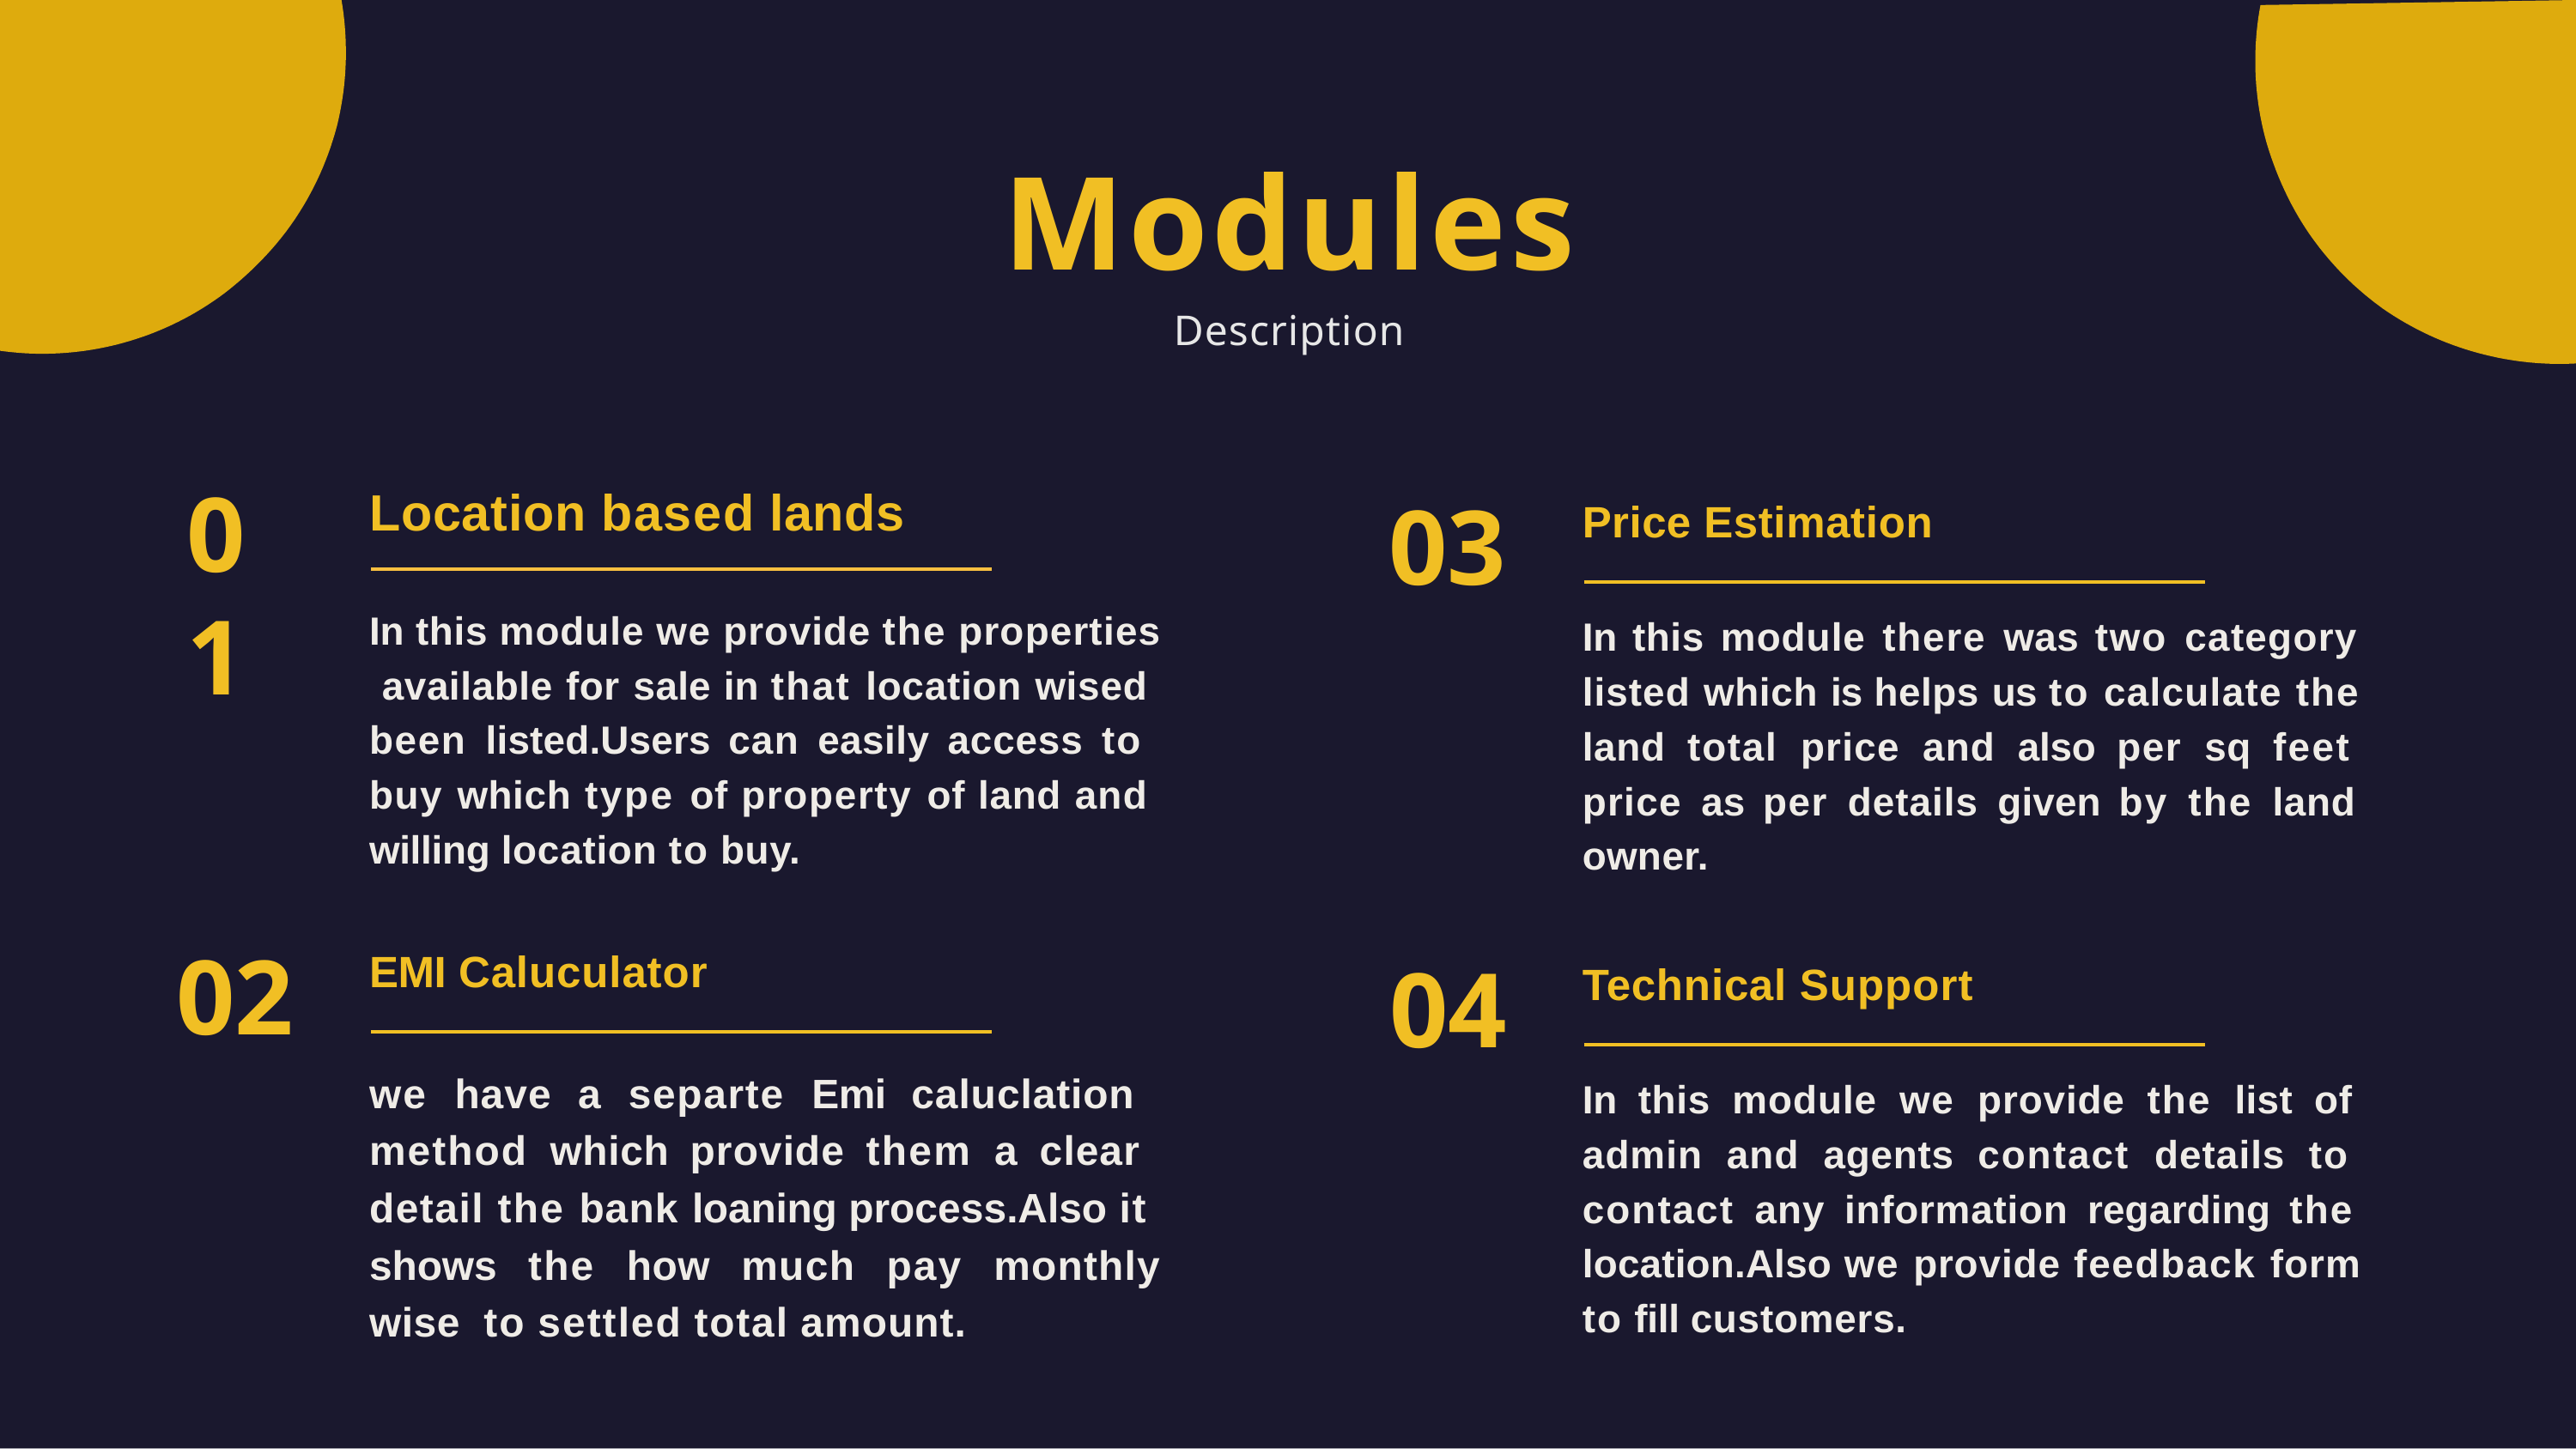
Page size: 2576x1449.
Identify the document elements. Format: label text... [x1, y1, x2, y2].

text_box 04 [1388, 942, 1528, 1068]
text_box Location based lands [368, 477, 906, 542]
text_box [0, 0, 346, 355]
text_box EMI Caluculator [368, 941, 710, 997]
text_box we have a separte Emi caluclation method which provide them a clear detail the bank loaning process.Also it shows the how much pay monthly wise to settled total amount. [368, 1058, 1163, 1346]
text_box In this module we provide the list of admin and agents contact details to contact any information regarding the location.Also we provide feedback form to fill customers. [1580, 1065, 2375, 1341]
title Modules Description [999, 112, 1577, 384]
text_box Price Estimation [1580, 491, 1937, 547]
text_box [2255, 0, 2576, 364]
text_box 01 [185, 466, 304, 716]
text_box 02 [174, 929, 314, 1055]
text_box In this module there was two category listed which is helps us to calculate the land total price and also per sq feet price as per details given by the land owner. [1580, 603, 2375, 879]
text_box Technical Support [1580, 954, 1980, 1009]
text_box In this module we provide the properties available for sale in that location wised been listed.Users can easily access to buy which type of property of land and willing location to buy. [368, 596, 1163, 872]
text_box 03 [1387, 479, 1528, 606]
